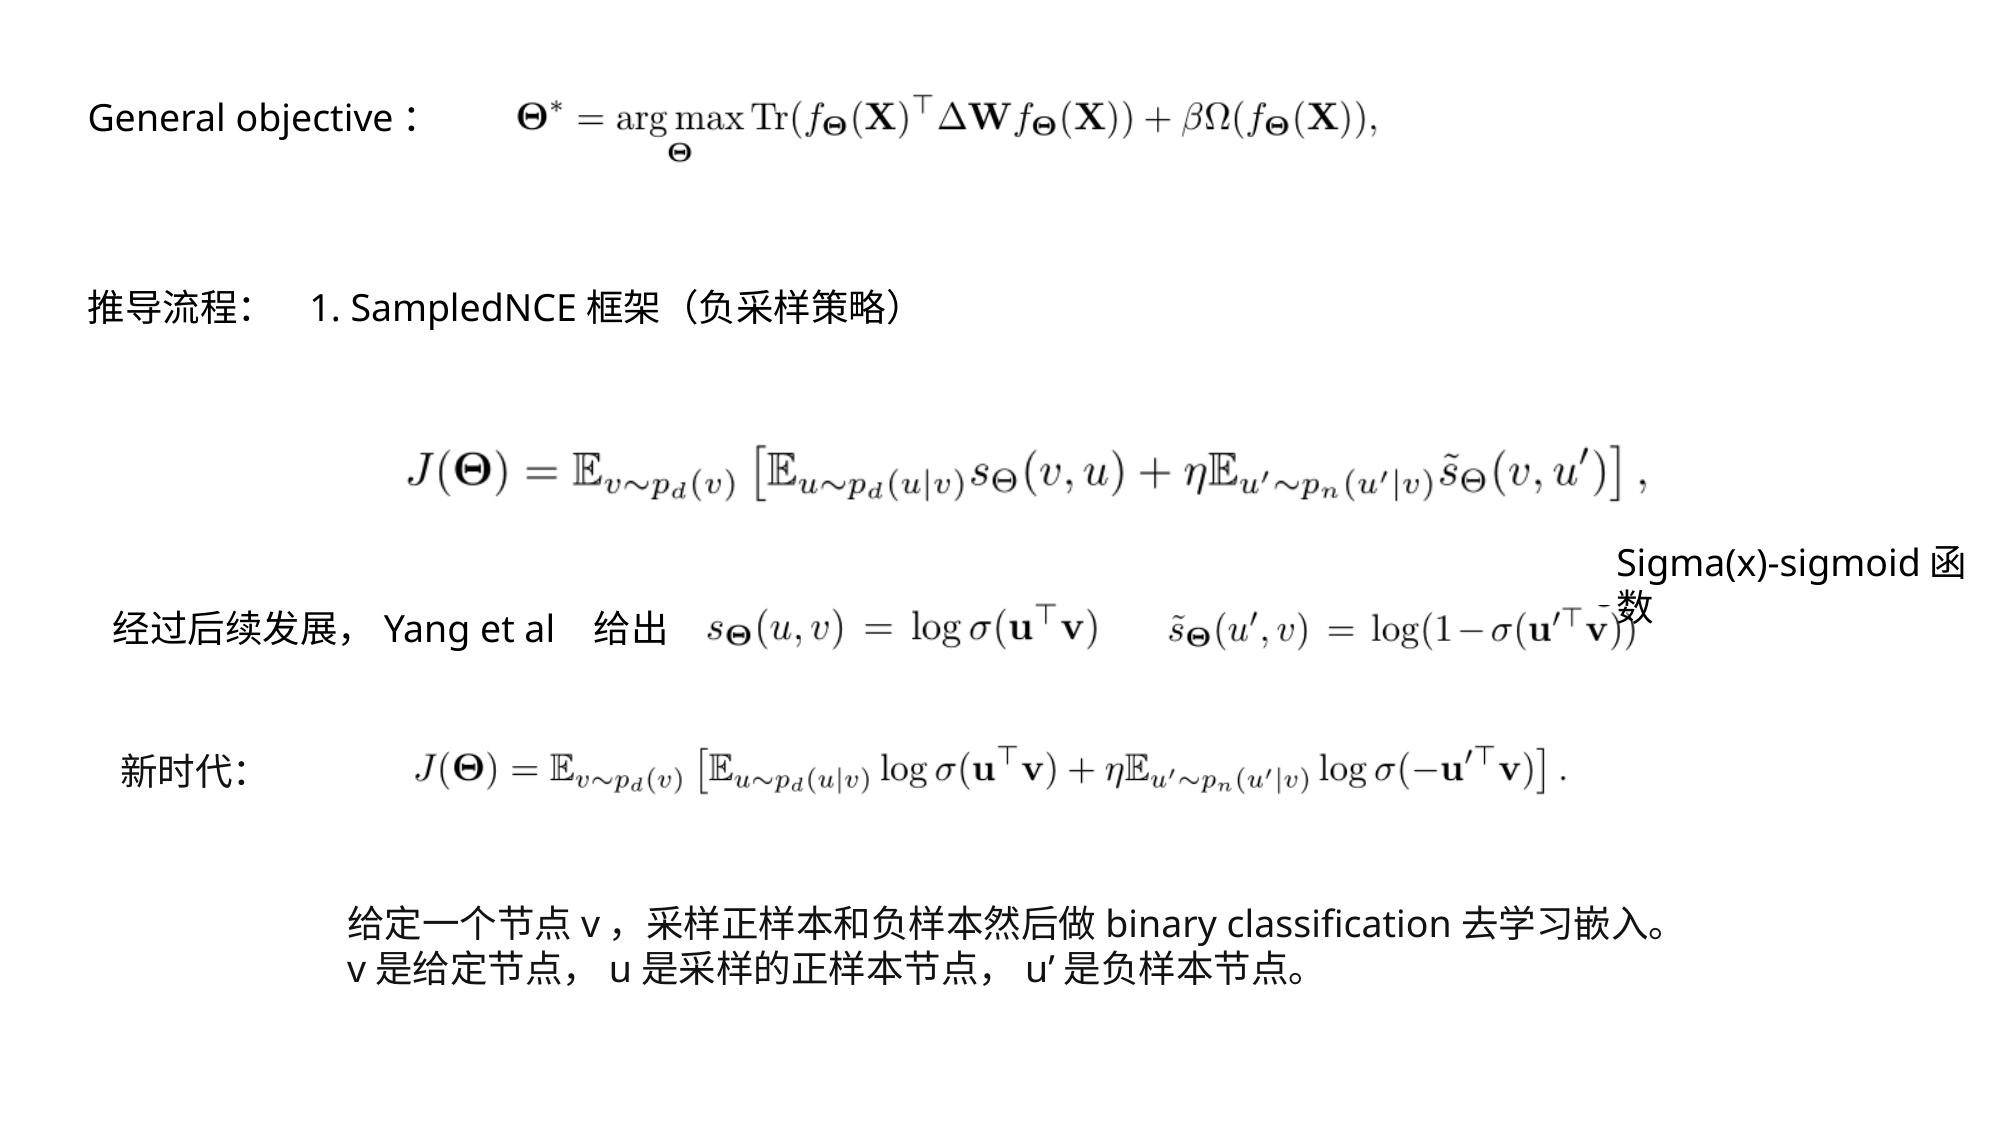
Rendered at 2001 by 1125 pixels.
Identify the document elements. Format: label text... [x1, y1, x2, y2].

text_box 给定一个节点v，采样正样本和负样本然后做binary classification去学习嵌入。v是给定节点，u是采样的正样本节点，u’是负样本节点。 [332, 893, 1714, 1043]
text_box 新时代： [105, 740, 359, 801]
text_box Sigma(x)-sigmoid函数 [1601, 531, 2000, 637]
text_box 推导流程： 1. SampledNCE框架（负采样策略） [72, 276, 1695, 381]
text_box 经过后续发展，Yang et al 给出 [71, 597, 1094, 658]
picture [332, 419, 1714, 526]
text_box General objective： [72, 86, 480, 147]
picture [1160, 605, 1640, 655]
picture [398, 718, 1602, 807]
picture [480, 86, 1449, 174]
picture [700, 597, 1109, 653]
